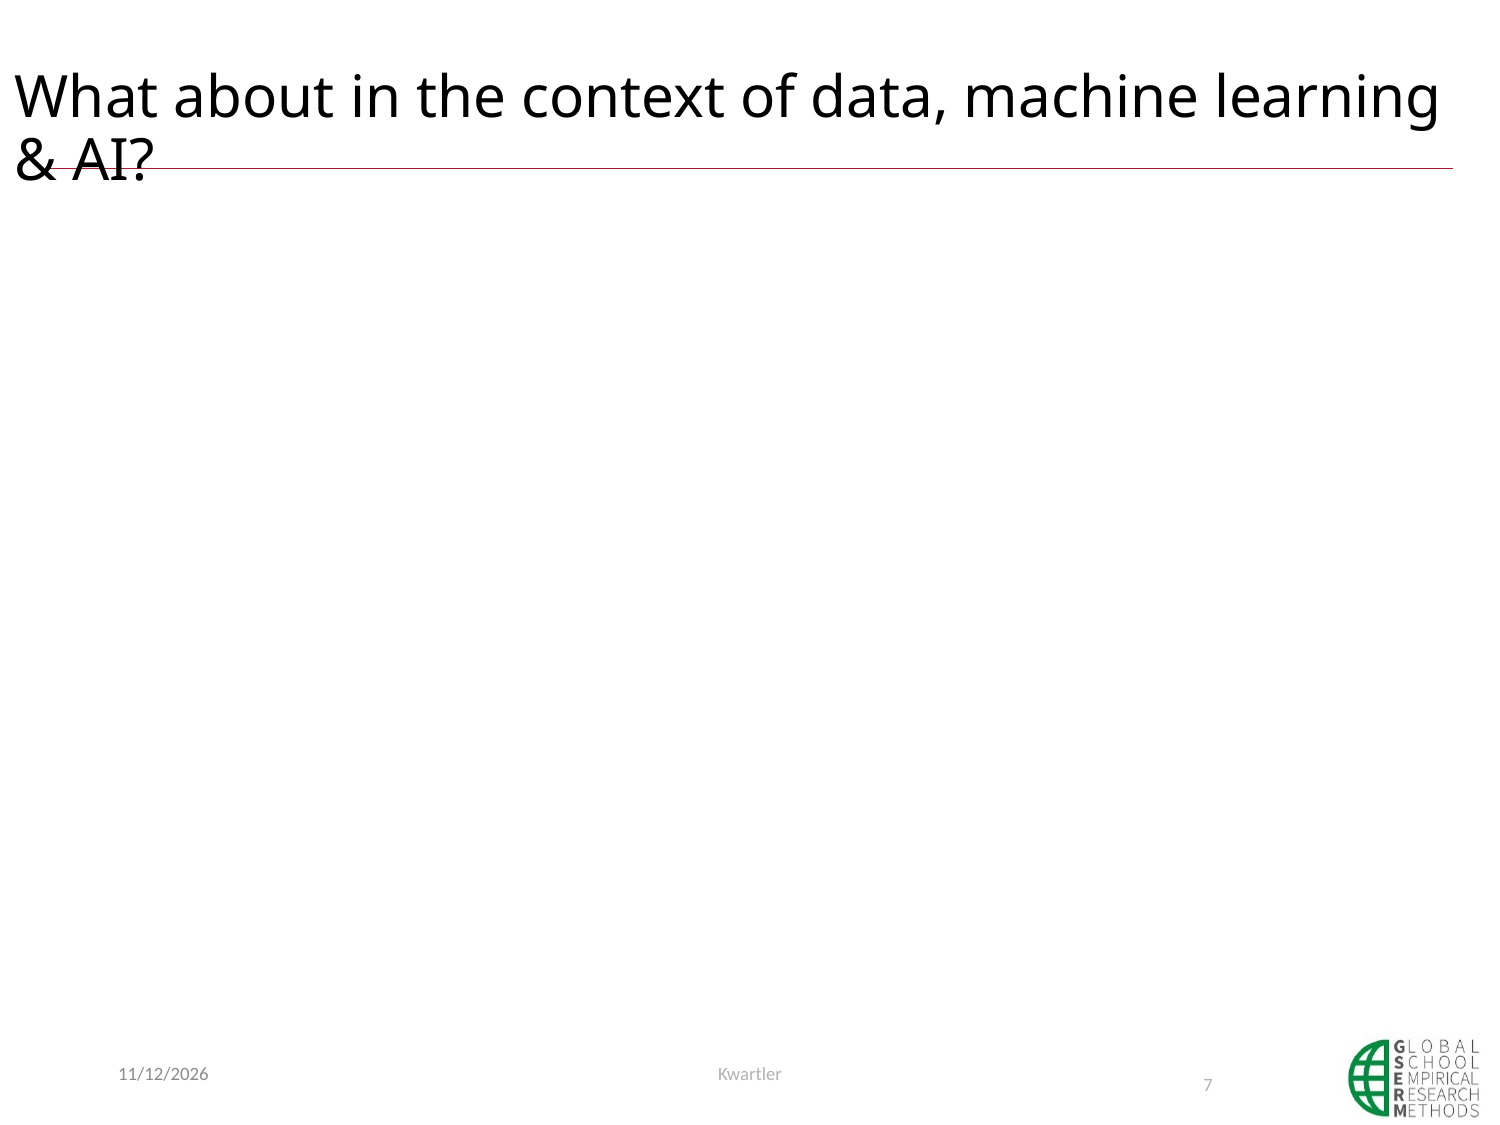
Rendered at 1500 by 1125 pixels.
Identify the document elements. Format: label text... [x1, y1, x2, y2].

footer Kwartler [496, 1042, 1004, 1103]
picture [1342, 1031, 1500, 1120]
slide_number 7 [1188, 1042, 1330, 1103]
title What about in the context of data, machine learning & AI? [0, 59, 1500, 157]
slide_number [103, 1042, 441, 1103]
